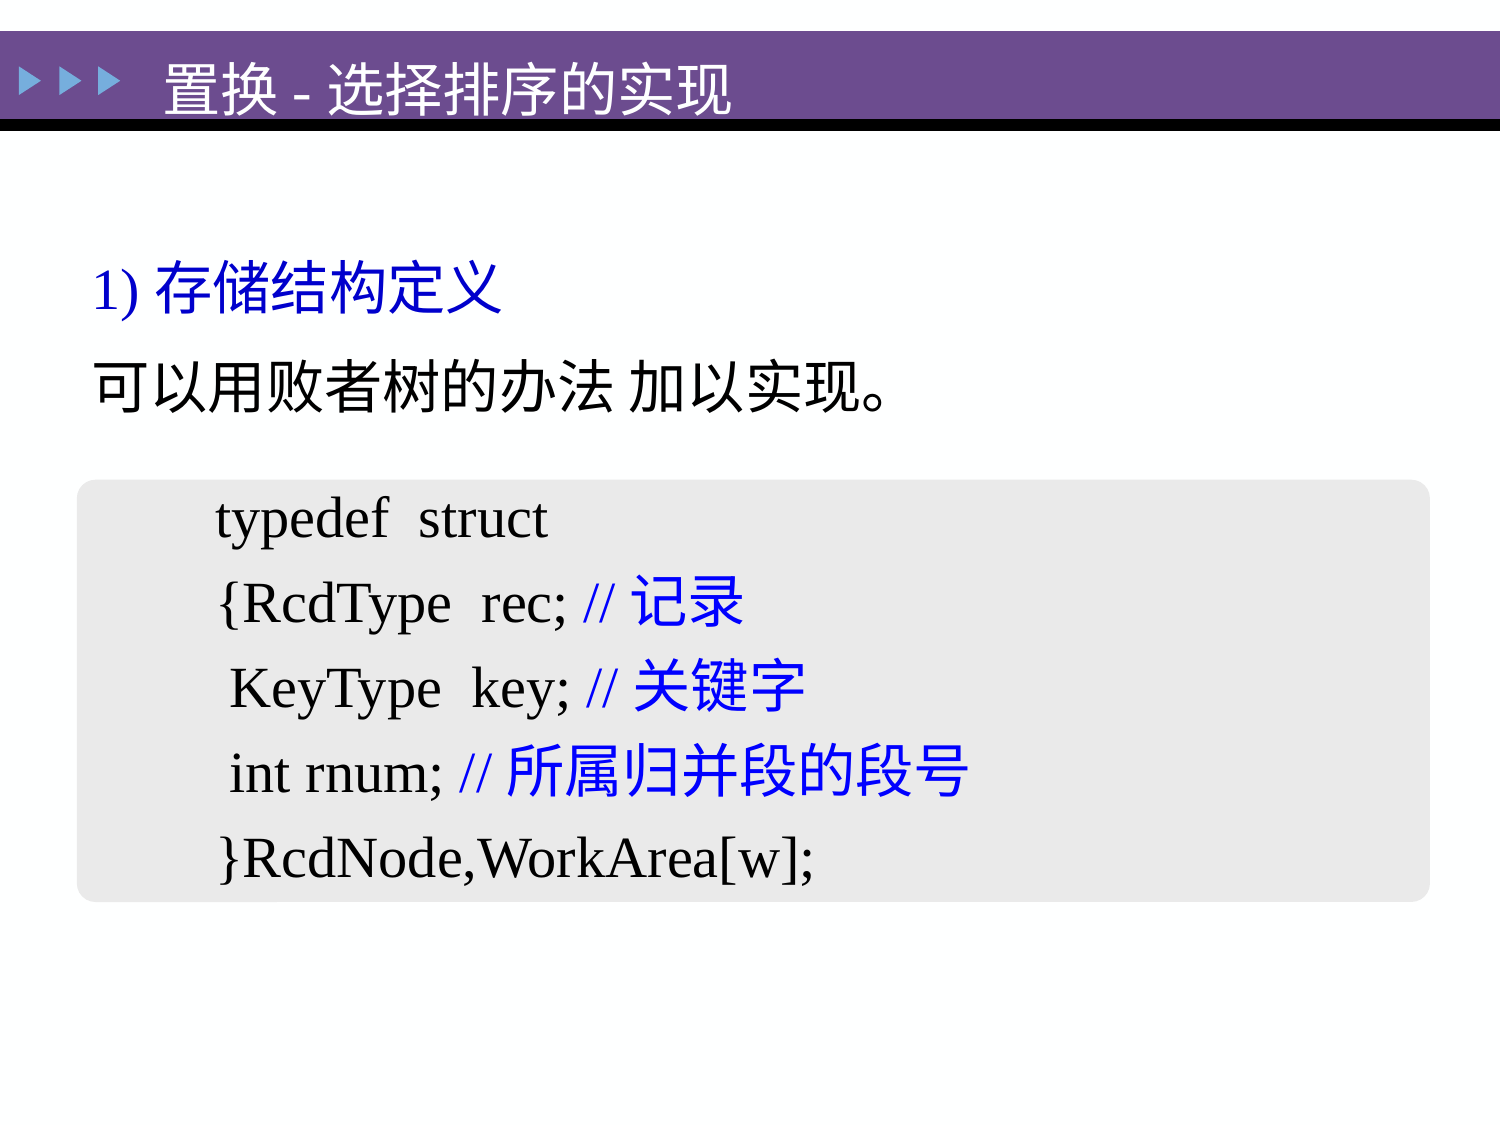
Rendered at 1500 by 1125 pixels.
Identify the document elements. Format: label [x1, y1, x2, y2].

text_box [147, 27, 945, 116]
text_box [76, 479, 1430, 903]
text_box [76, 243, 1322, 428]
